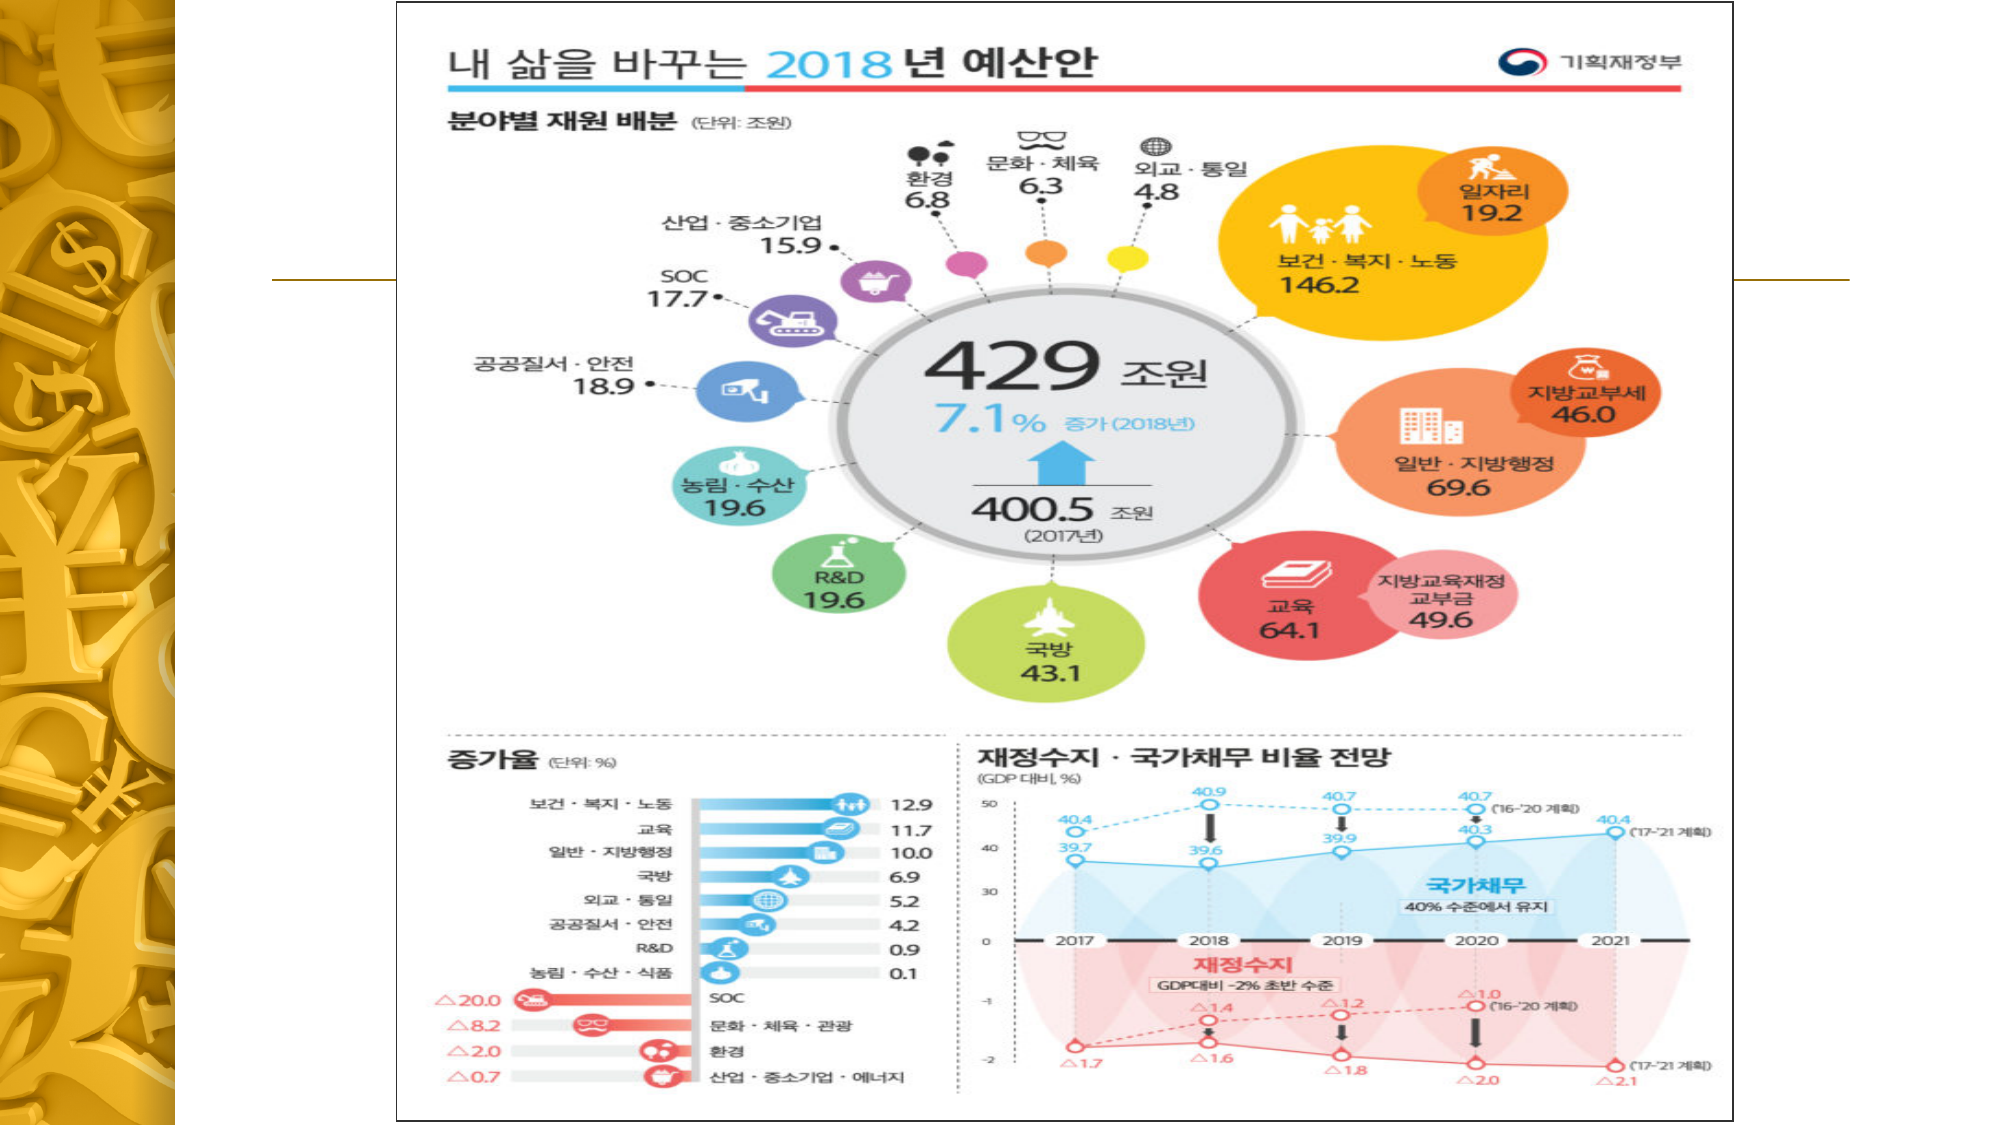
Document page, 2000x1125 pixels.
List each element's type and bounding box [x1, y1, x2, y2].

picture [0, 0, 175, 1125]
picture [397, 2, 1733, 1121]
